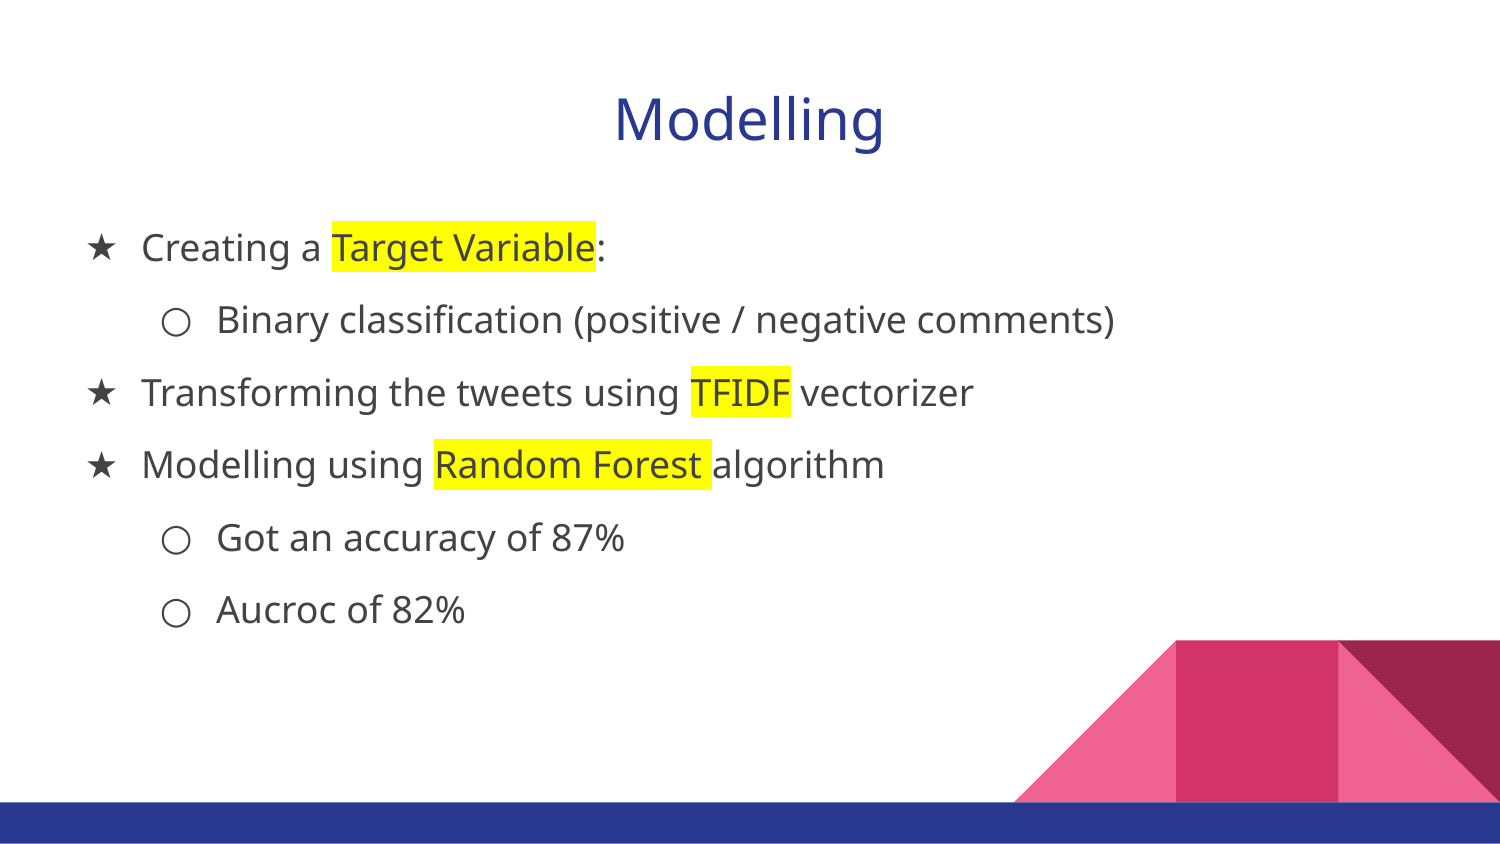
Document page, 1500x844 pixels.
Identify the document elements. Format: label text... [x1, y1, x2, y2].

list Creating a Target Variable: Binary classification (positive / negative comments) Transforming the tweets using TFIDF vectorizer Modelling using Random Forest algorithm Got an accuracy of 87% Aucroc of 82% [51, 201, 1449, 750]
title Modelling [51, 67, 1449, 167]
